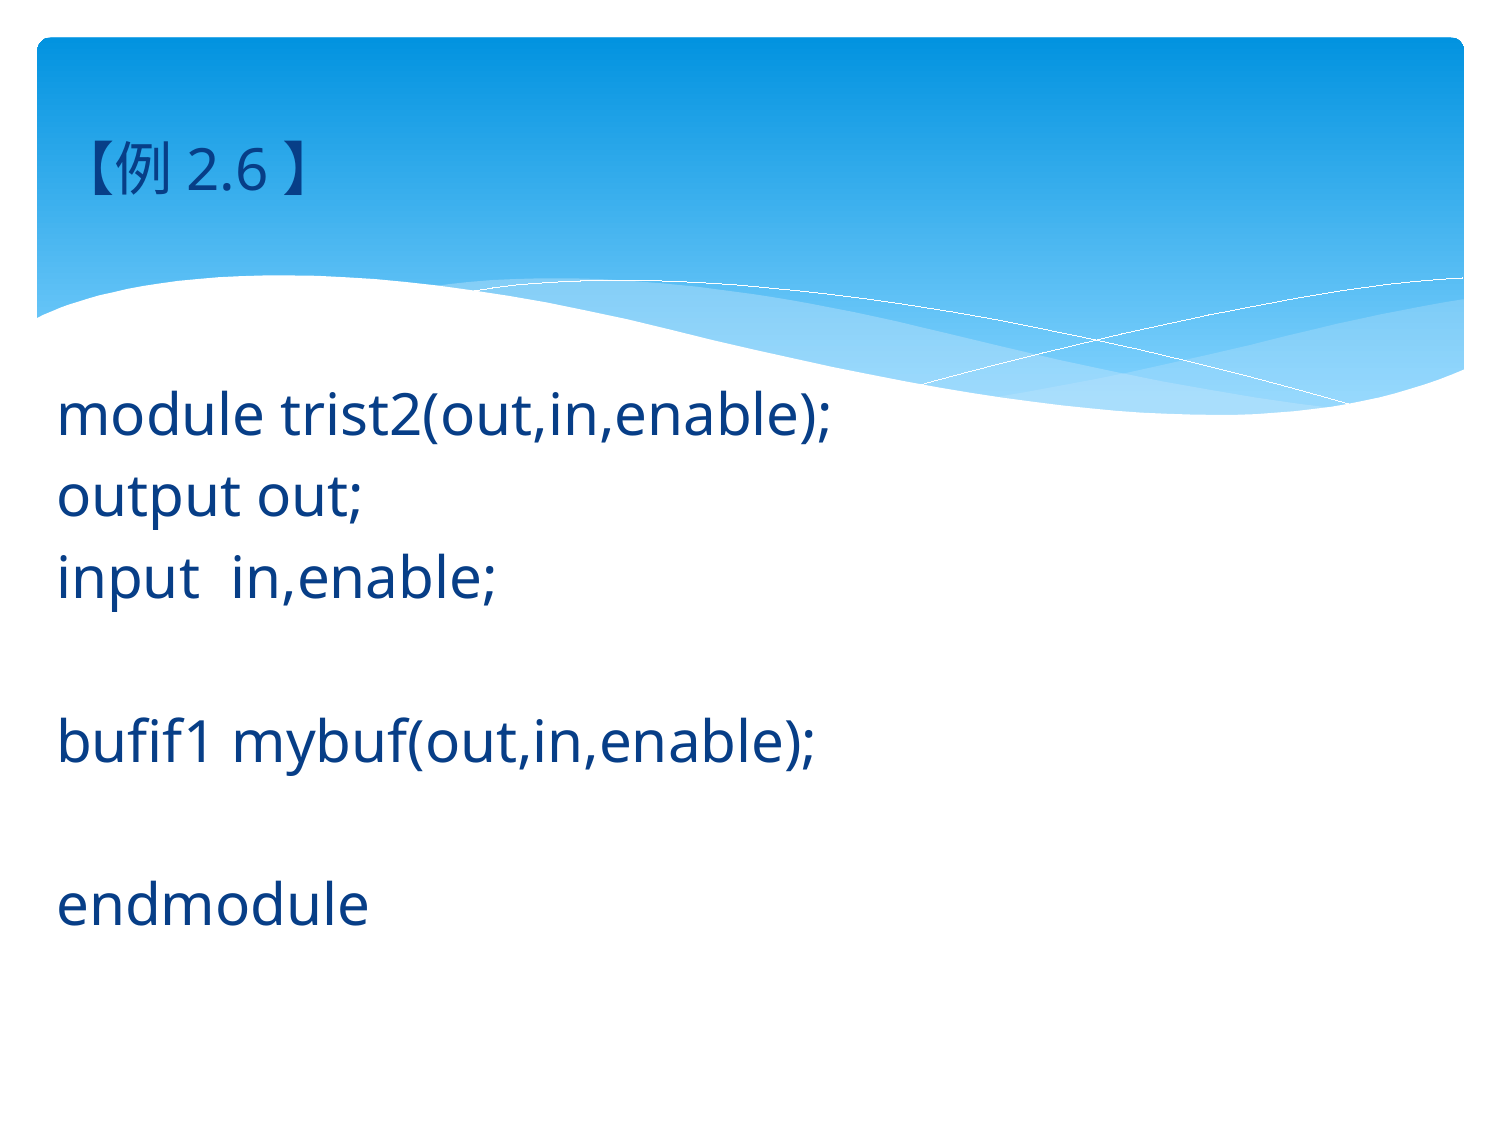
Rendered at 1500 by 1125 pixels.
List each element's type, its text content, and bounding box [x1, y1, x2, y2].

list 【例2.6】 module trist2(out,in,enable); output out; input in,enable; bufif1 mybuf(out,in,enable); endmodule [41, 42, 1459, 1083]
